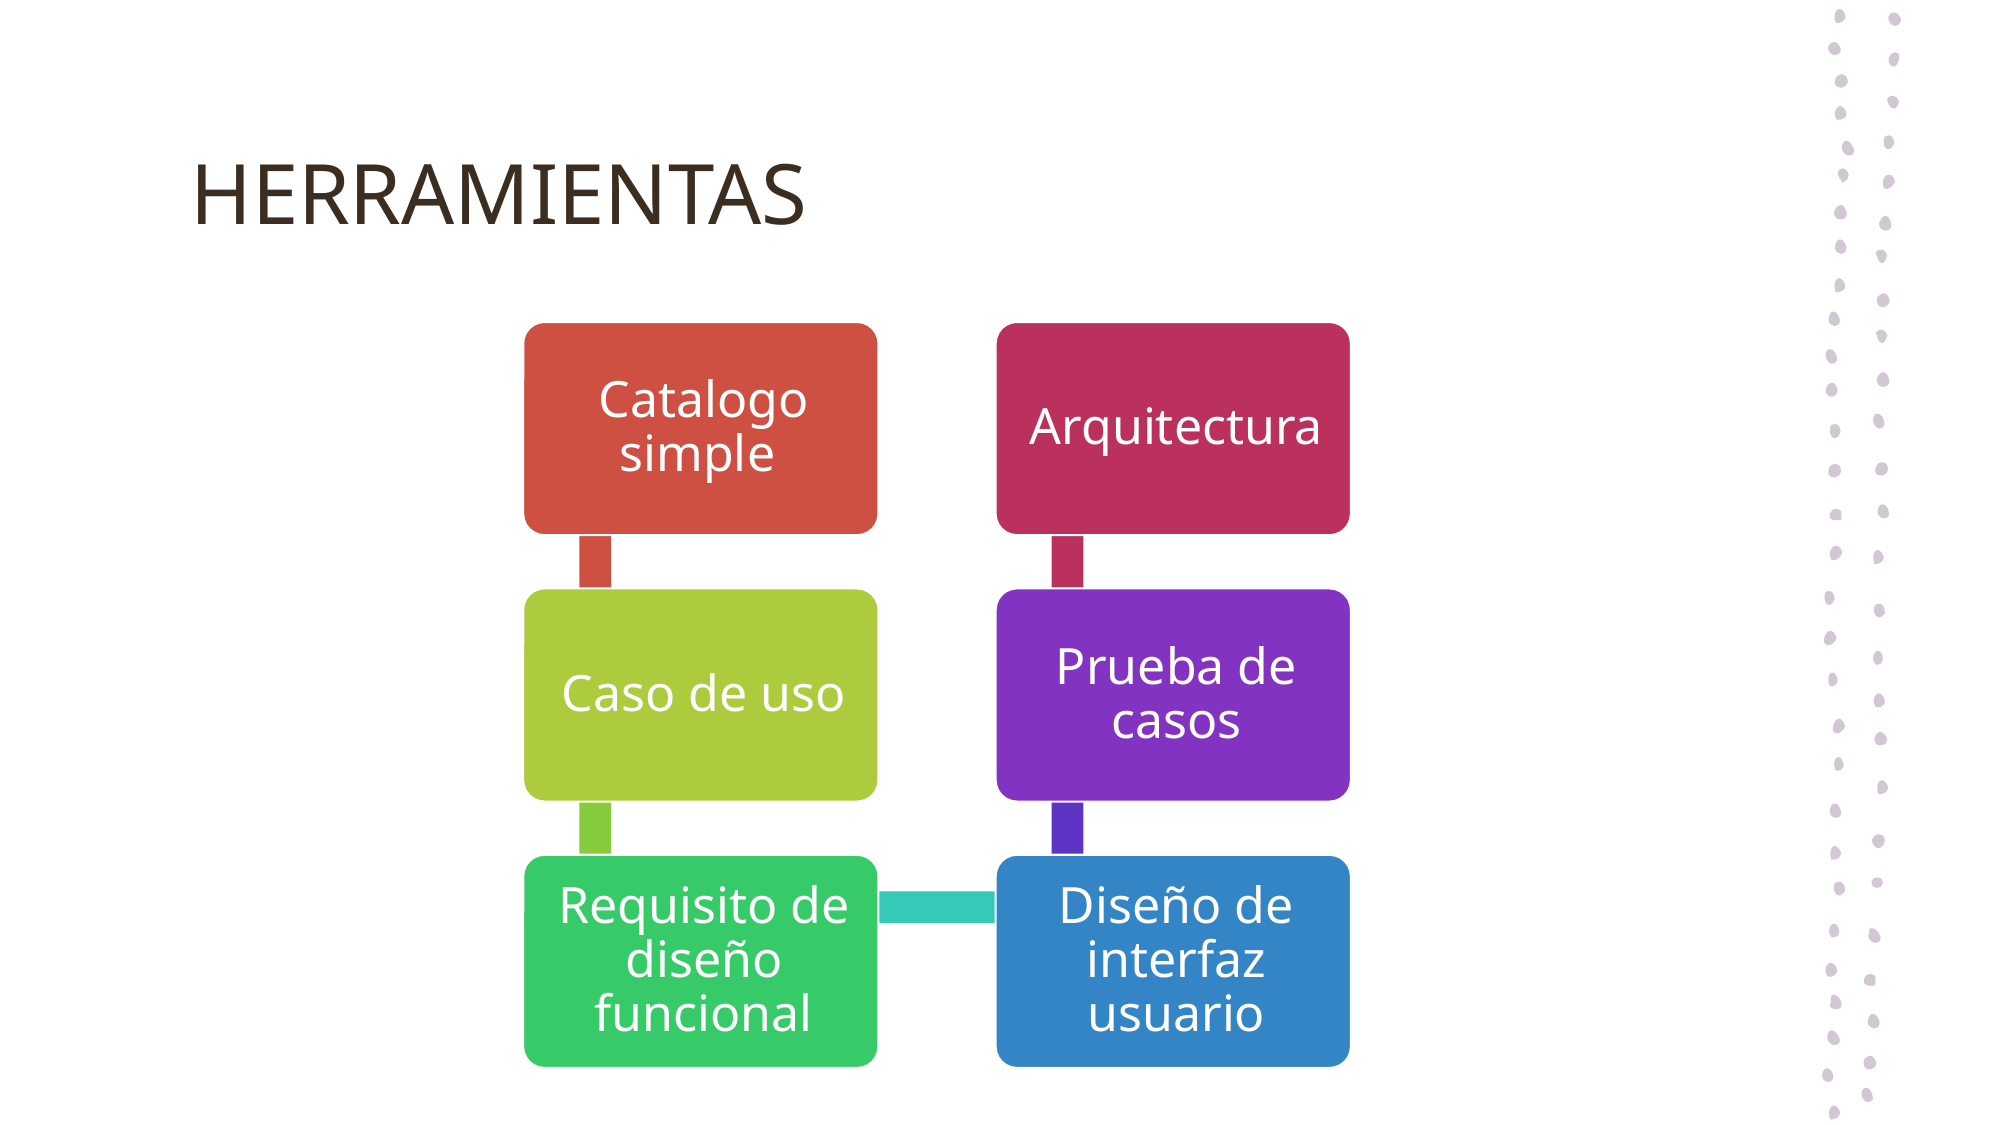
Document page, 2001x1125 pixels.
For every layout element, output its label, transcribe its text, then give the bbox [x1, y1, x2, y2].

title HERRAMIENTAS [175, 82, 1756, 300]
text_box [352, 321, 1522, 1069]
